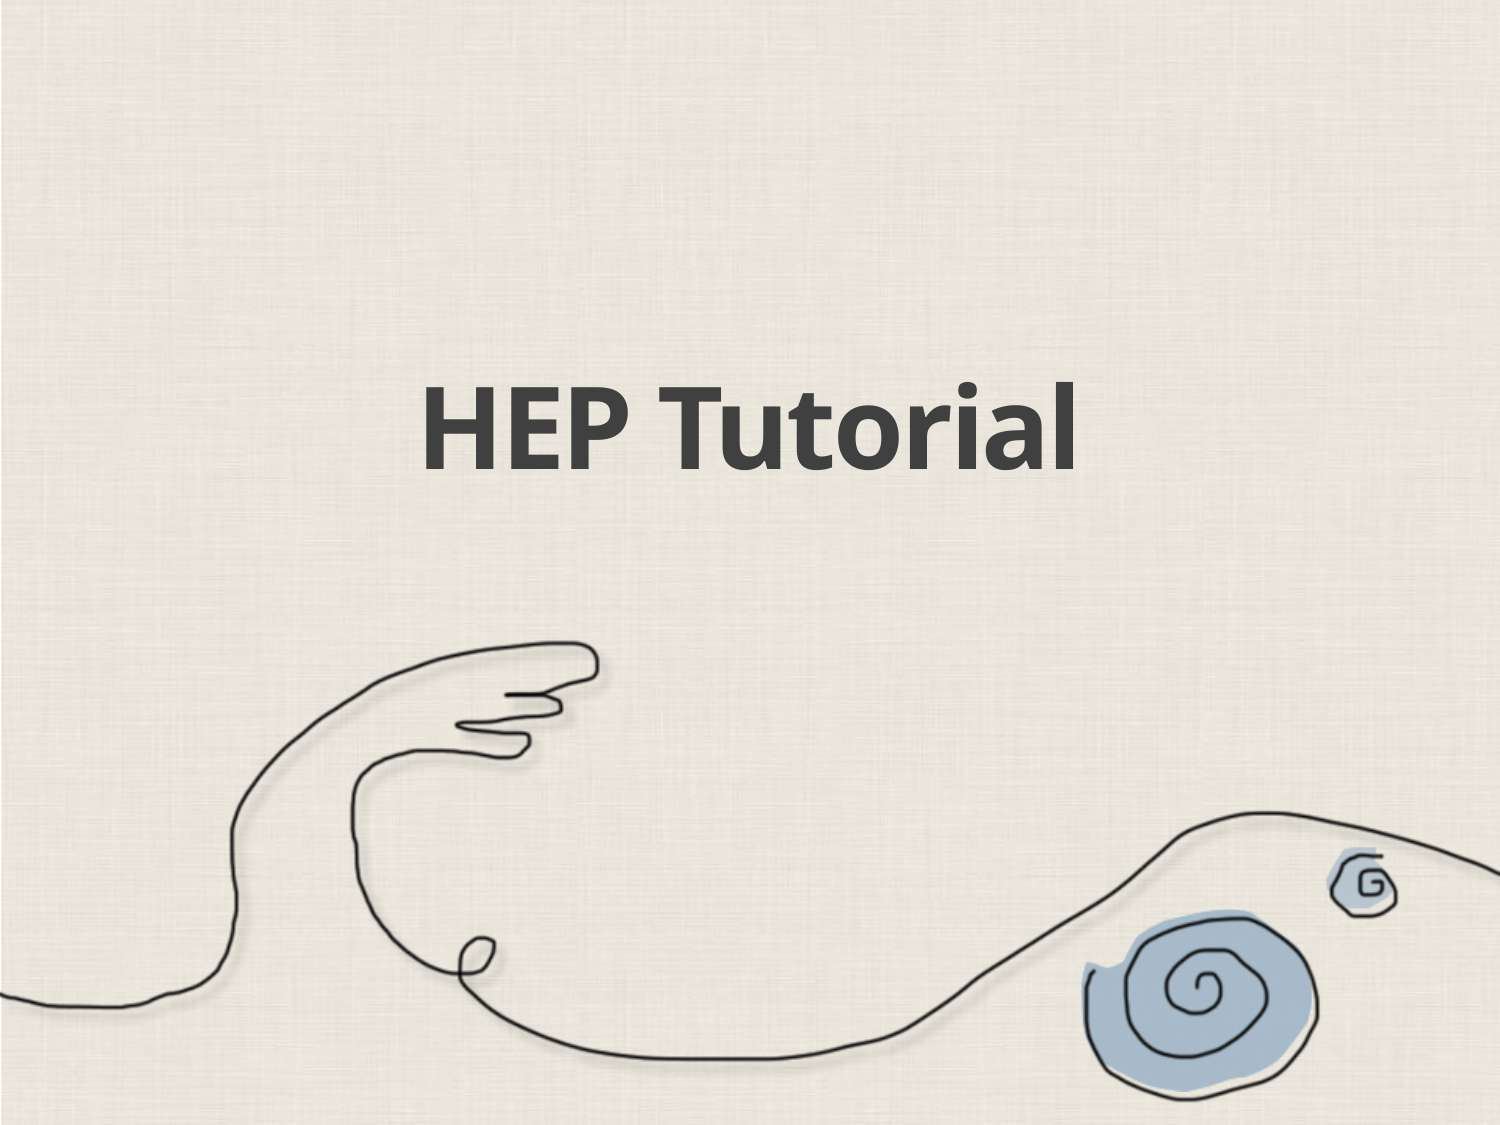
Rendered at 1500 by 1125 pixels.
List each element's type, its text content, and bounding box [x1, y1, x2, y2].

picture [0, 0, 1500, 1125]
text_box HEP Tutorial [248, 347, 1252, 500]
